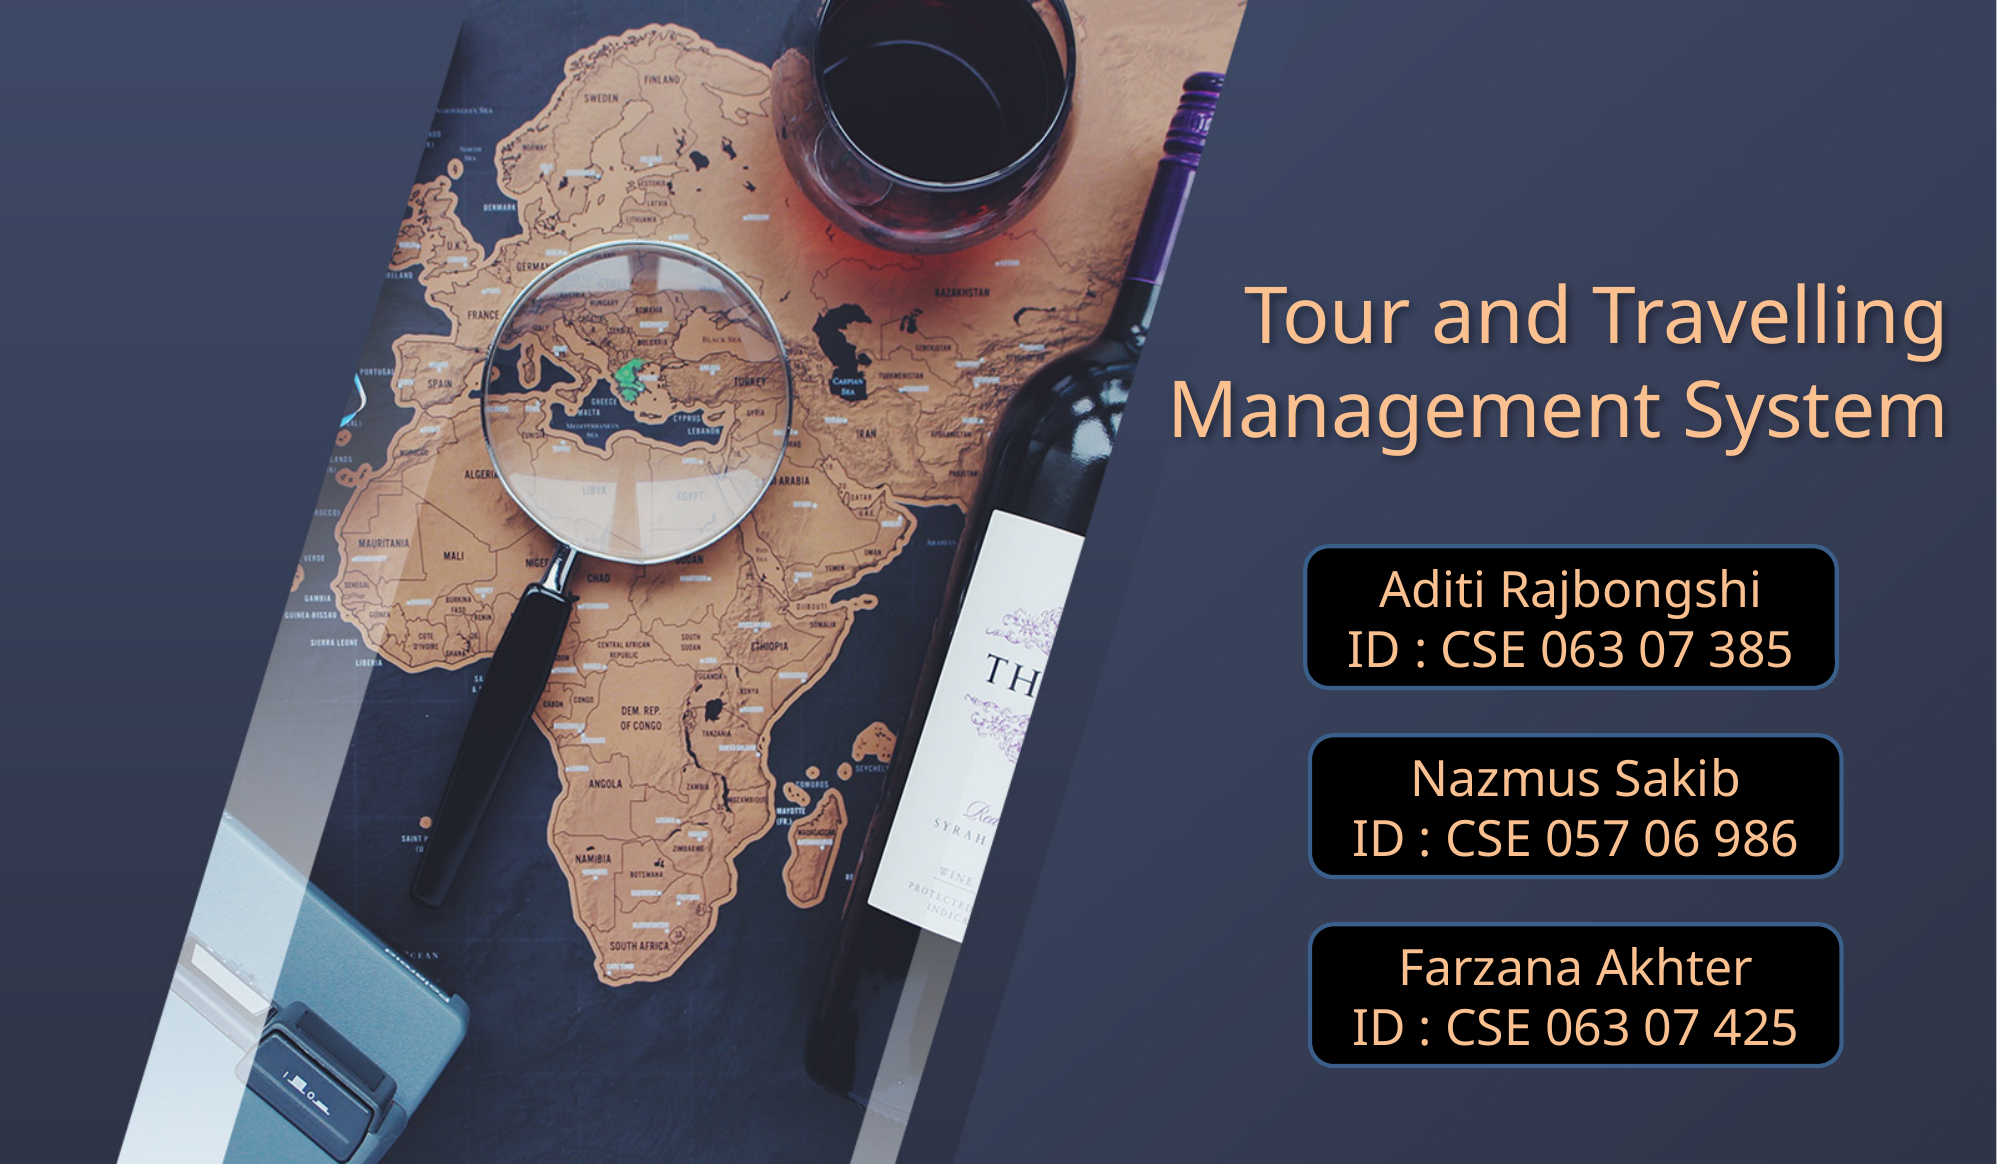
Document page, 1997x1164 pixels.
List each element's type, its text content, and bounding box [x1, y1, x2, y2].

text_box Farzana Akhter ID : CSE 063 07 425 [1307, 922, 1844, 1069]
text_box Aditi Rajbongshi ID : CSE 063 07 385 [1303, 544, 1839, 691]
text_box Nazmus Sakib ID : CSE 057 06 986 [1307, 733, 1844, 880]
picture [0, 0, 1997, 1164]
title Tour and Travelling Management System [1104, 203, 1970, 515]
